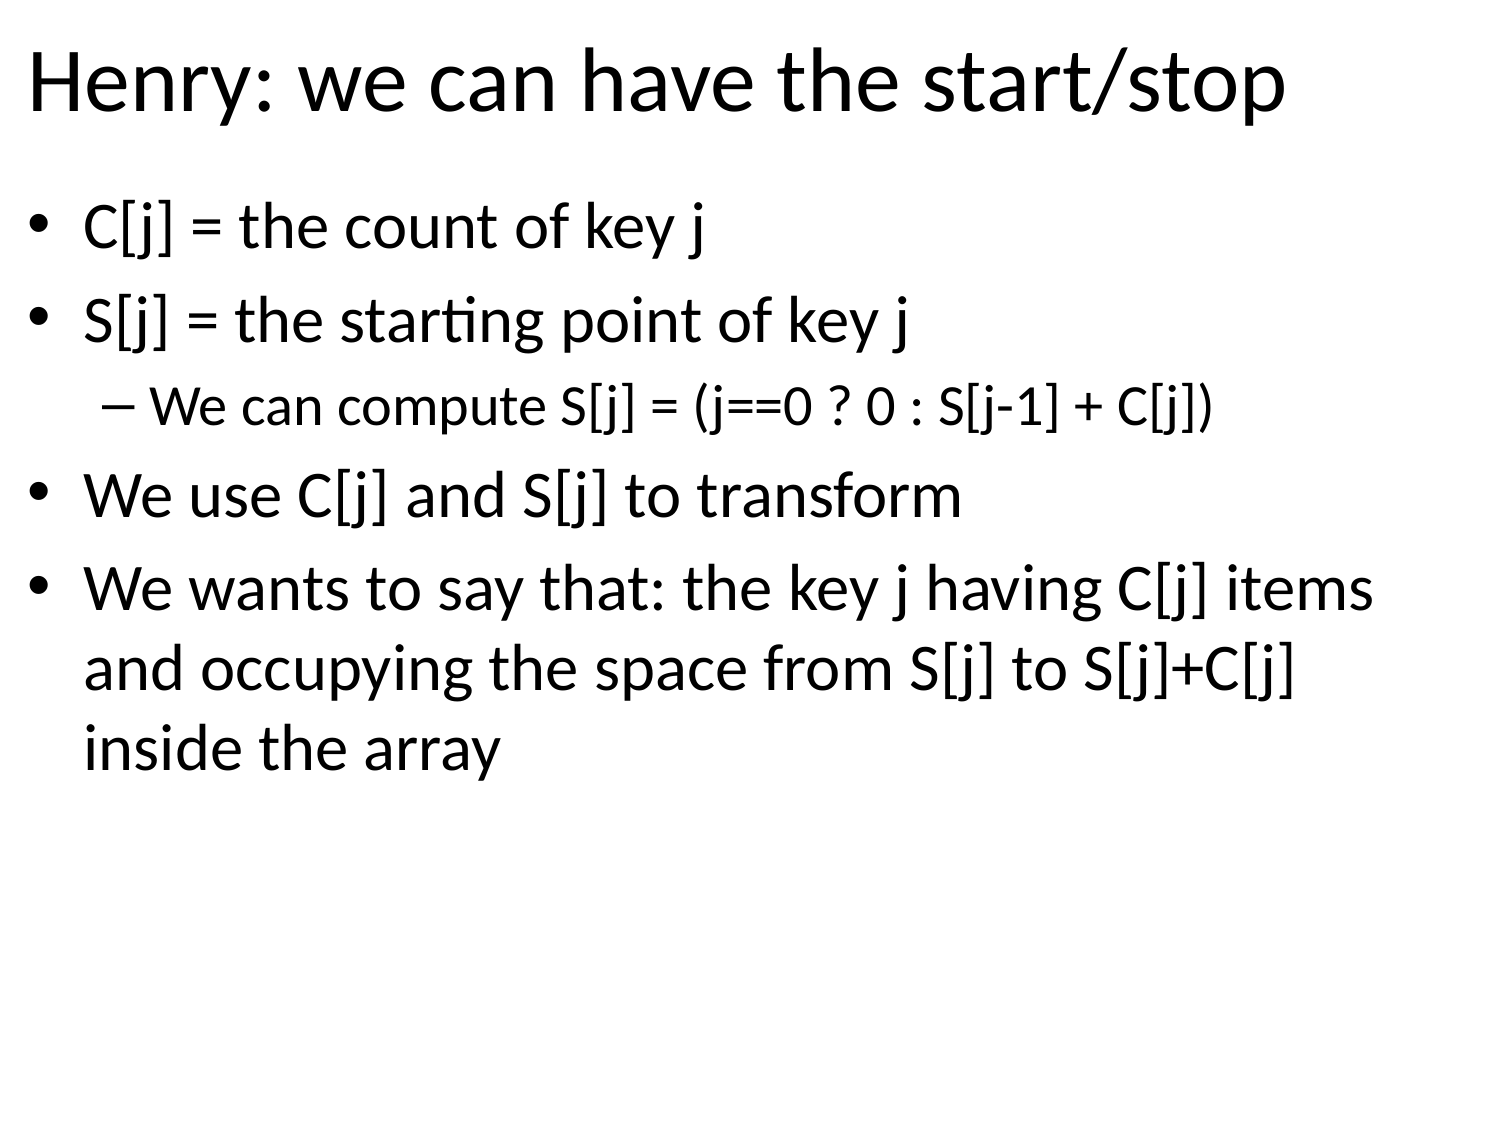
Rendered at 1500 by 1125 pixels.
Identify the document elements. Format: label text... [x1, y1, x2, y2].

list C[j] = the count of key j S[j] = the starting point of key j We can compute S[j] = (j==0 ? 0 : S[j-1] + C[j]) We use C[j] and S[j] to transform We wants to say that: the key j having C[j] items and occupying the space from S[j] to S[j]+C[j] inside the array [12, 174, 1475, 1025]
title Henry: we can have the start/stop [12, 12, 1475, 155]
